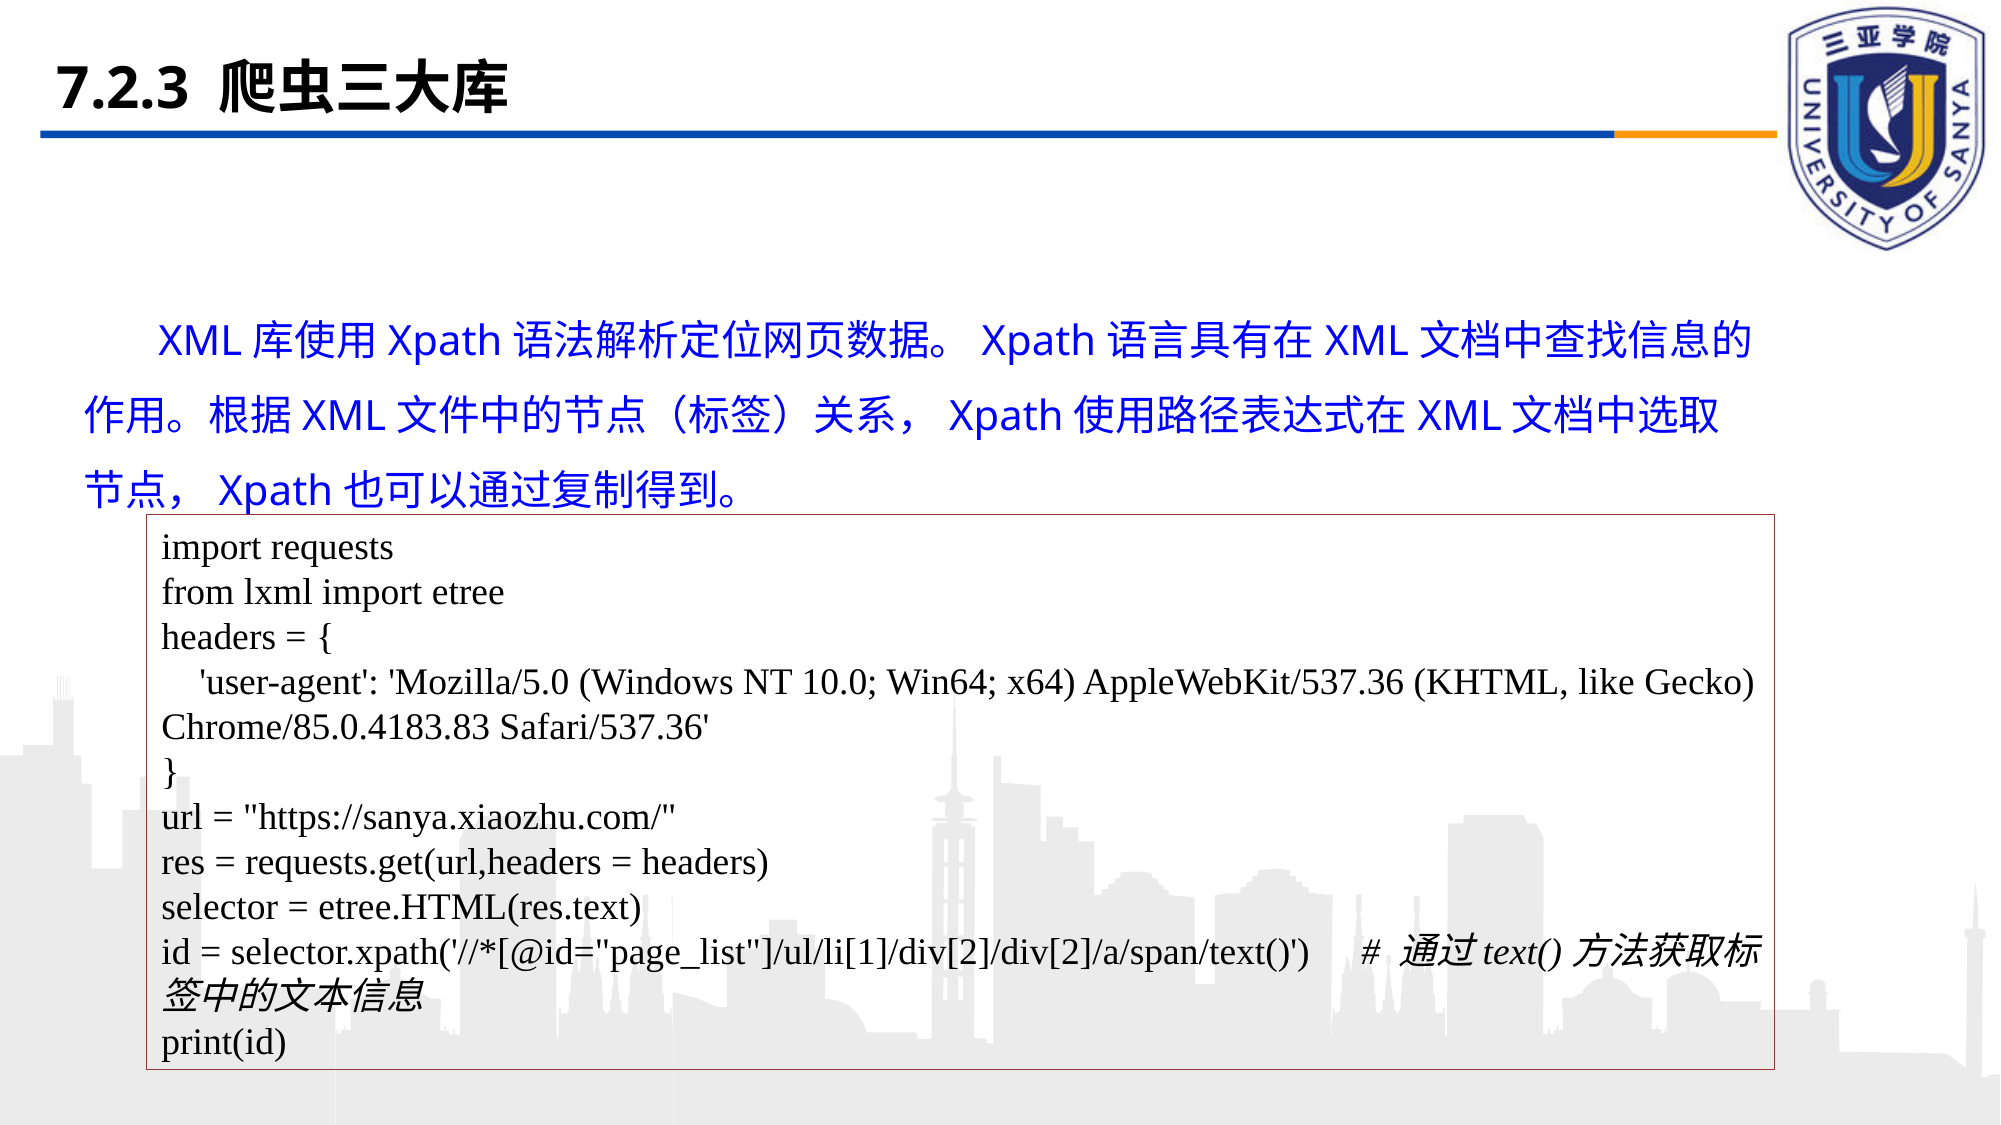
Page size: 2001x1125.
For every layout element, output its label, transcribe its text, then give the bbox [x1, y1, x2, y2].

text_box import requests from lxml import etree headers = { 'user-agent': 'Mozilla/5.0 (Windows NT 10.0; Win64; x64) AppleWebKit/537.36 (KHTML, like Gecko) Chrome/85.0.4183.83 Safari/537.36' } url = "https://sanya.xiaozhu.com/" res = requests.get(url,headers = headers) selector = etree.HTML(res.text) id = selector.xpath('//*[@id="page_list"]/ul/li[1]/div[2]/div[2]/a/span/text()') # 通过text()方法获取标签中的文本信息 print(id) [146, 514, 1775, 1070]
title 7.2.3 爬虫三大库 [41, 41, 1842, 129]
picture [1777, 1, 1994, 262]
text_box XML库使用Xpath语法解析定位网页数据。Xpath语言具有在XML文档中查找信息的作用。根据XML文件中的节点（标签）关系，Xpath使用路径表达式在XML文档中选取节点，Xpath也可以通过复制得到。 [68, 281, 1775, 521]
